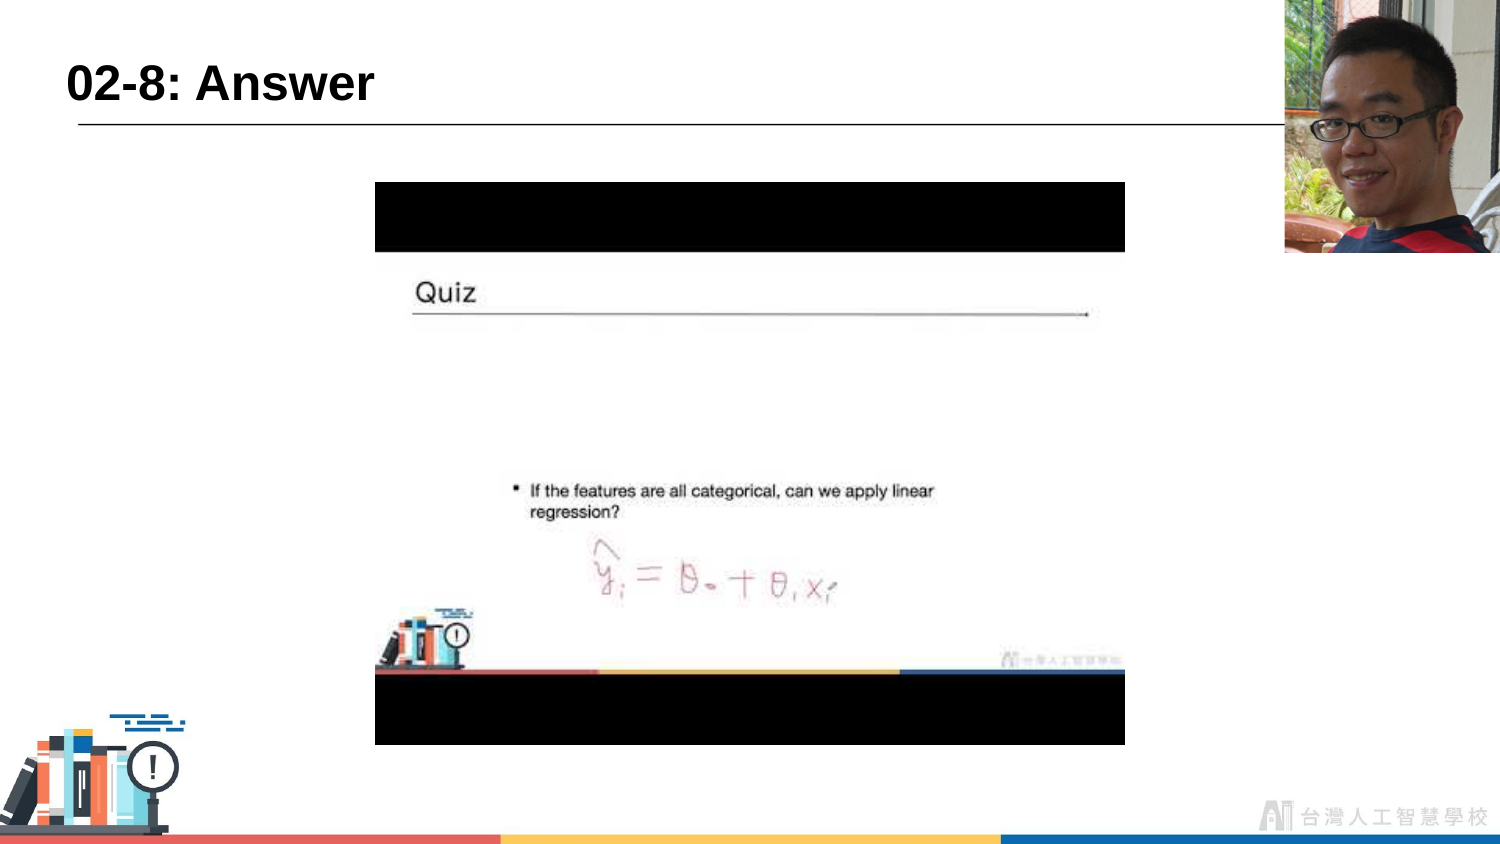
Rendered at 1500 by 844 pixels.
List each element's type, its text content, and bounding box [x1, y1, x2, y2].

title 02-8: Answer [51, 29, 1279, 124]
picture [0, 0, 1500, 844]
